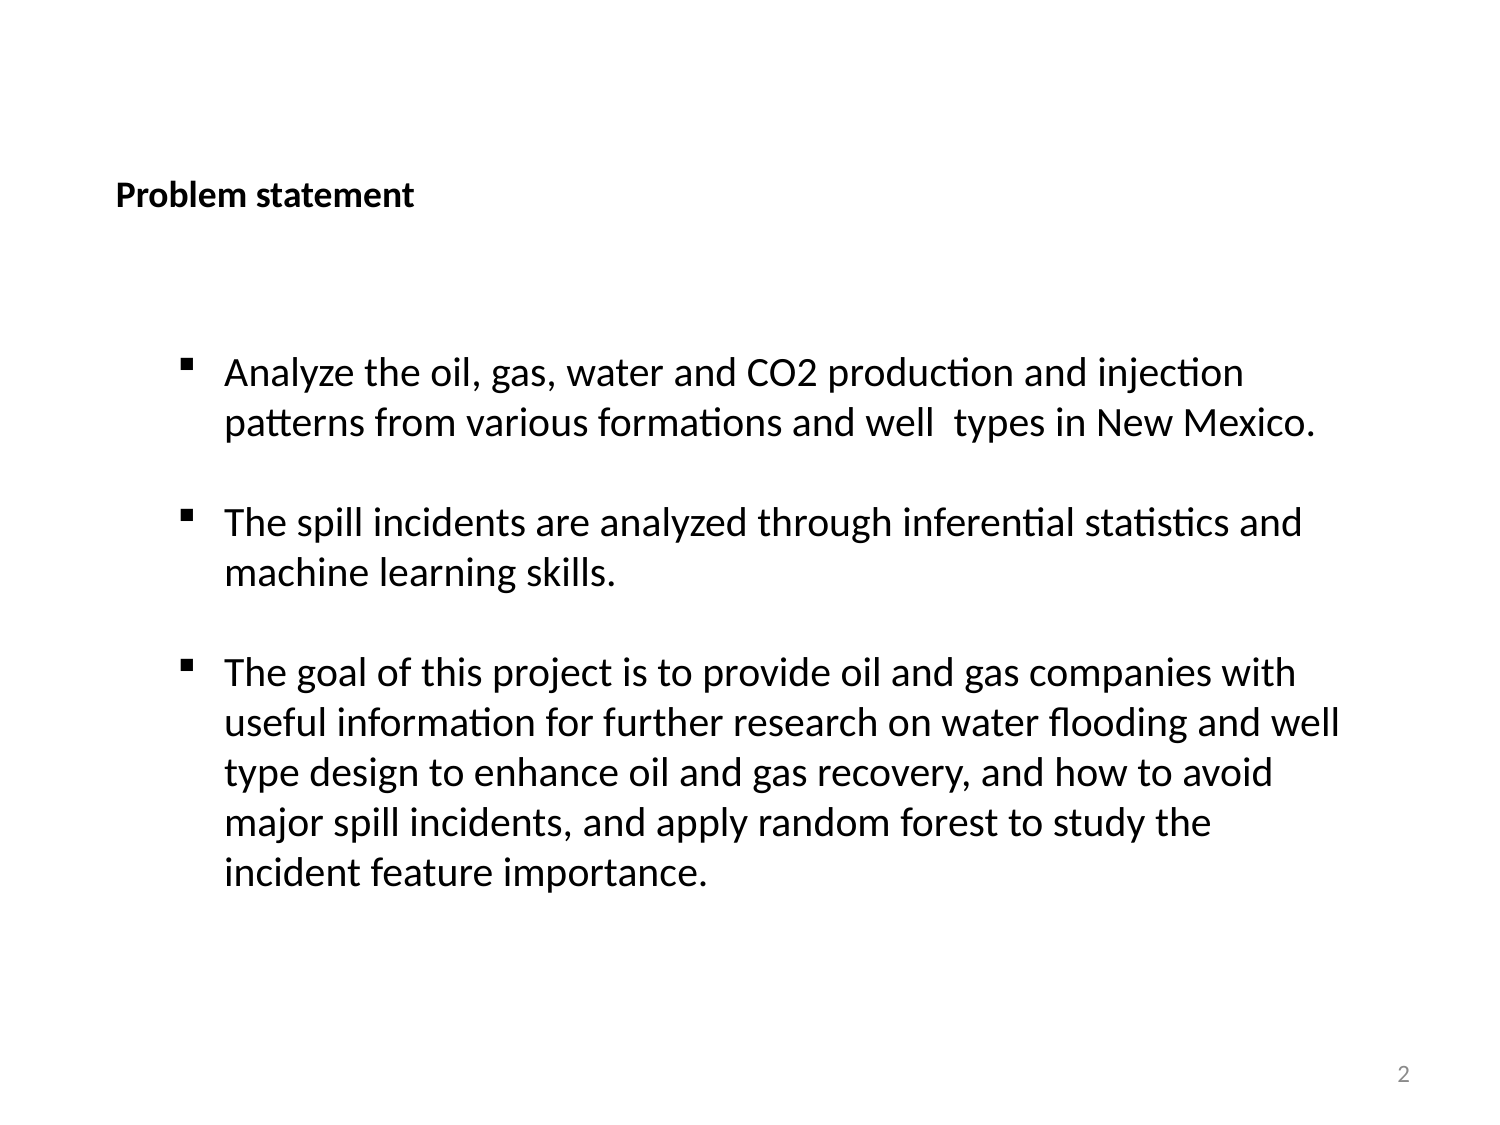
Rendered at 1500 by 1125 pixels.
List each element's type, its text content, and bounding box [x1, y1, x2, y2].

slide_number 2 [1074, 1042, 1425, 1103]
text_box Problem statement [101, 162, 431, 223]
text_box Analyze the oil, gas, water and CO2 production and injection patterns from various formations and well types in New Mexico. The spill incidents are analyzed through inferential statistics and machine learning skills. The goal of this project is to provide oil and gas companies with useful information for further research on water flooding and well type design to enhance oil and gas recovery, and how to avoid major spill incidents, and apply random forest to study the incident feature importance. [162, 337, 1363, 903]
